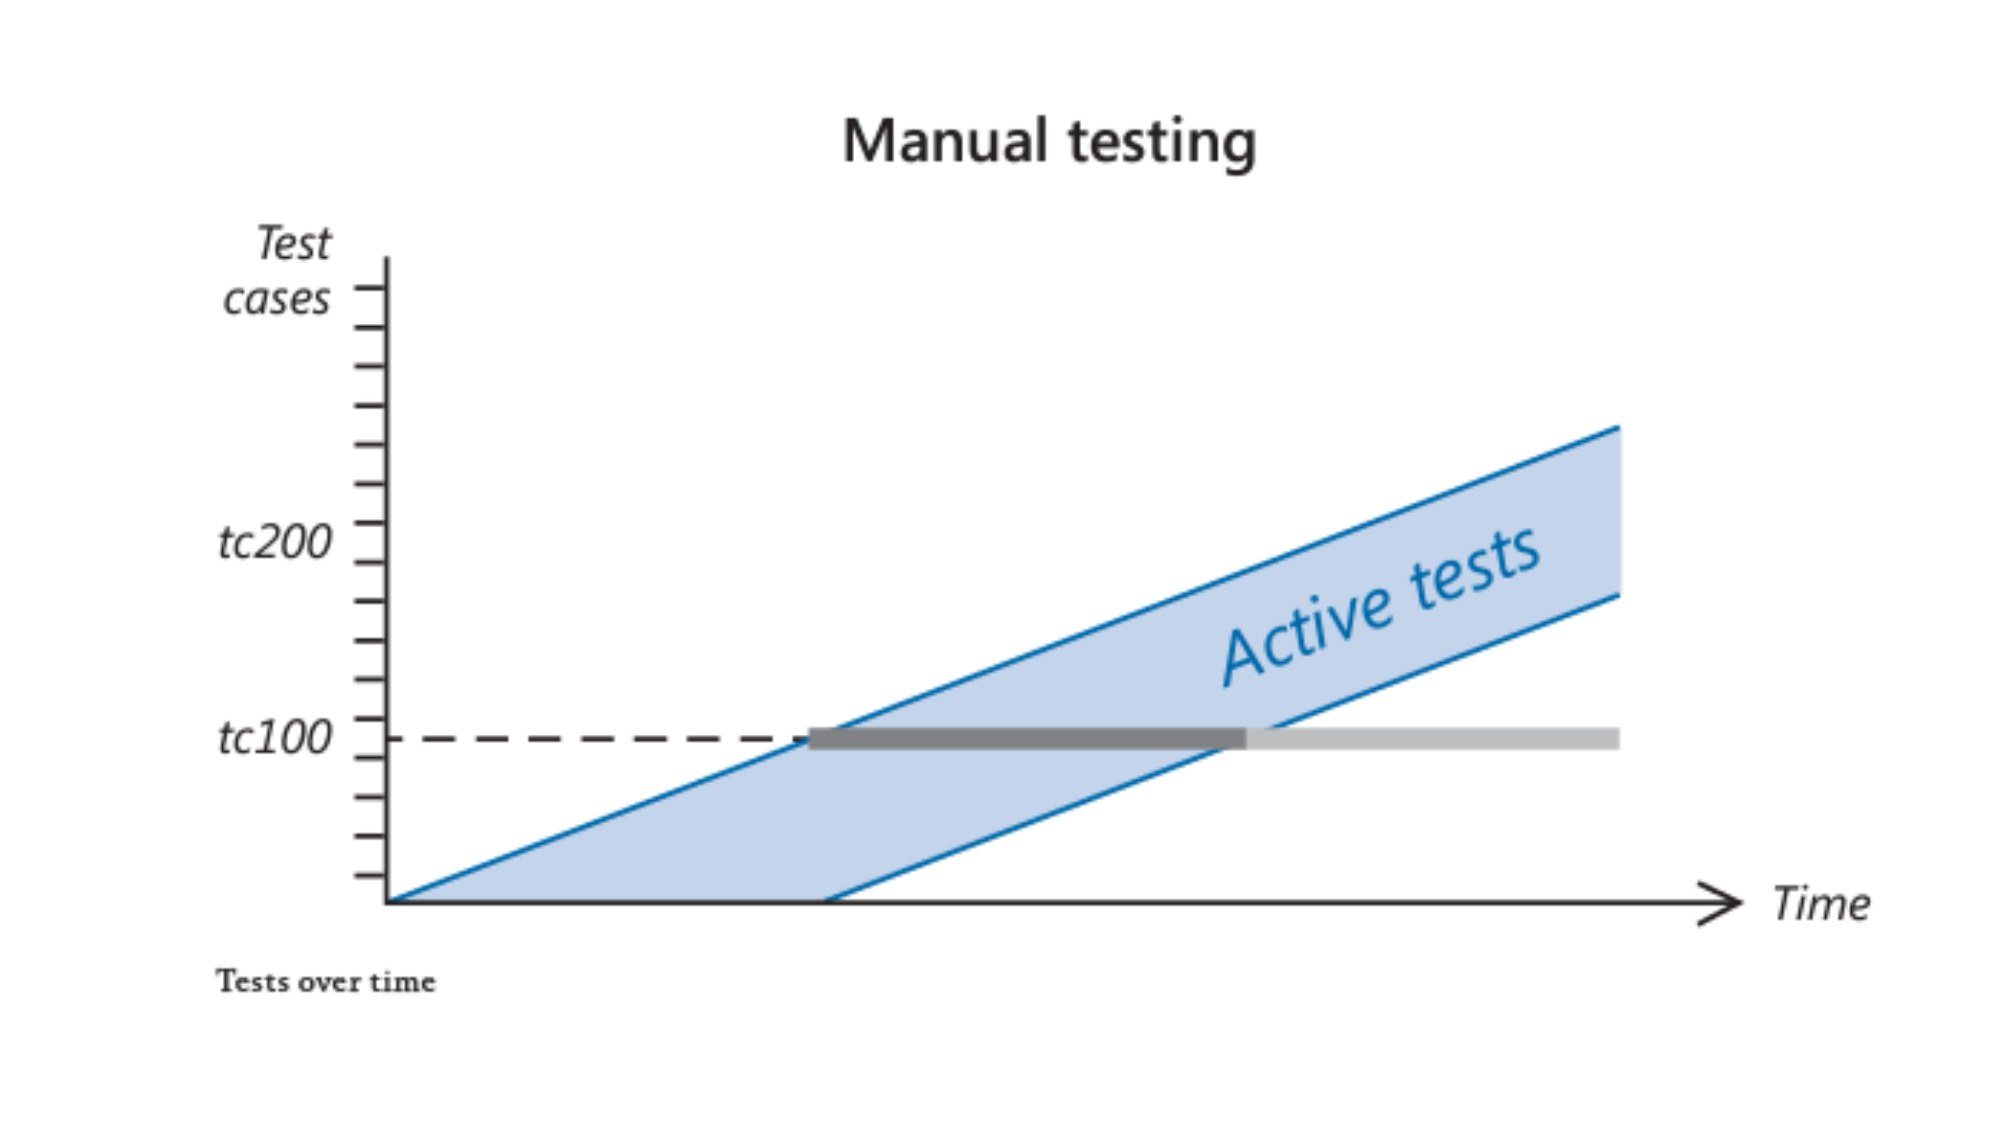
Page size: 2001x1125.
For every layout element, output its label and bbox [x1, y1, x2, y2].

list [176, 99, 1894, 1027]
